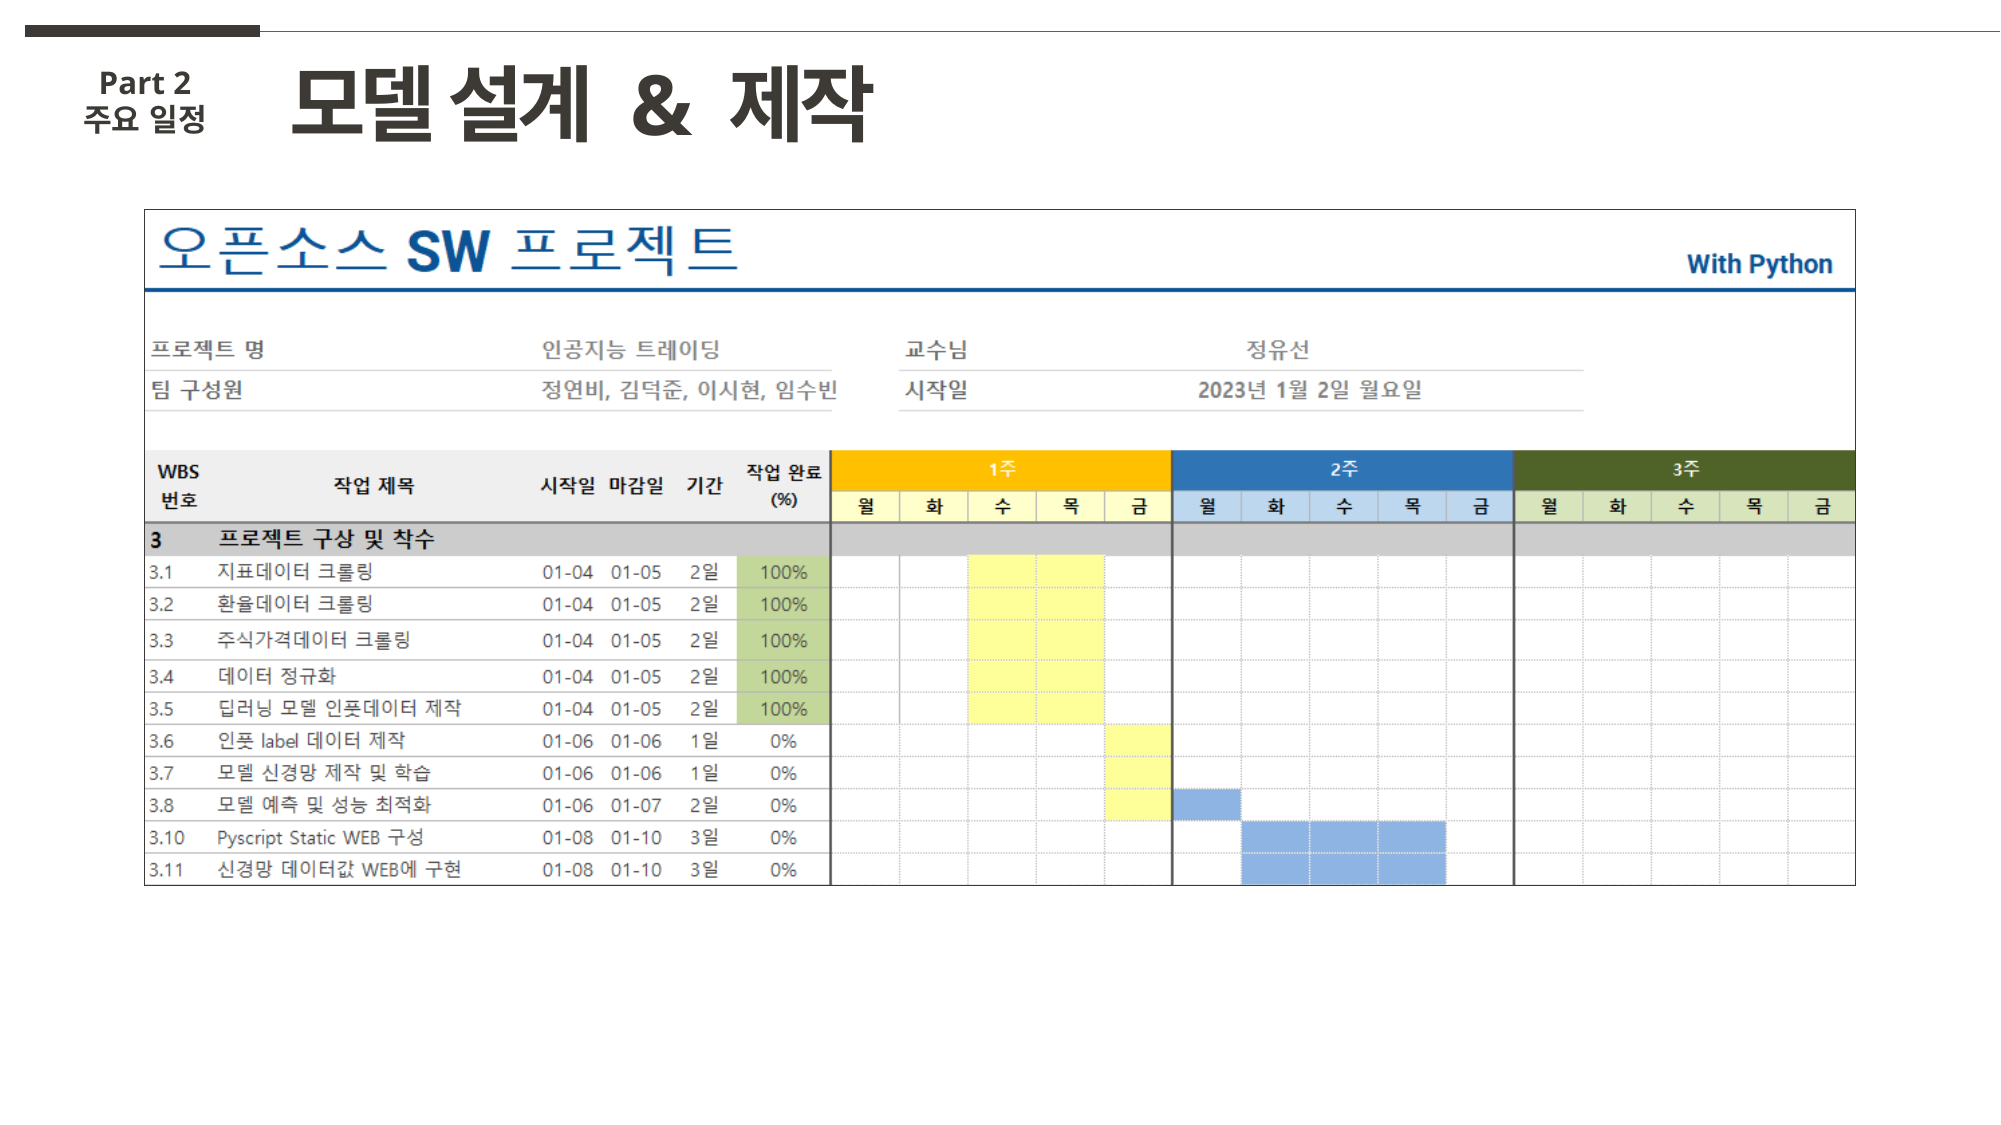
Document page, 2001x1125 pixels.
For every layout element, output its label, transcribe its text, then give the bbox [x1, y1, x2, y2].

text_box 모델 설계 & 제작 [274, 44, 1139, 160]
picture [144, 209, 1856, 886]
text_box Part 2 주요 일정 [17, 55, 273, 146]
